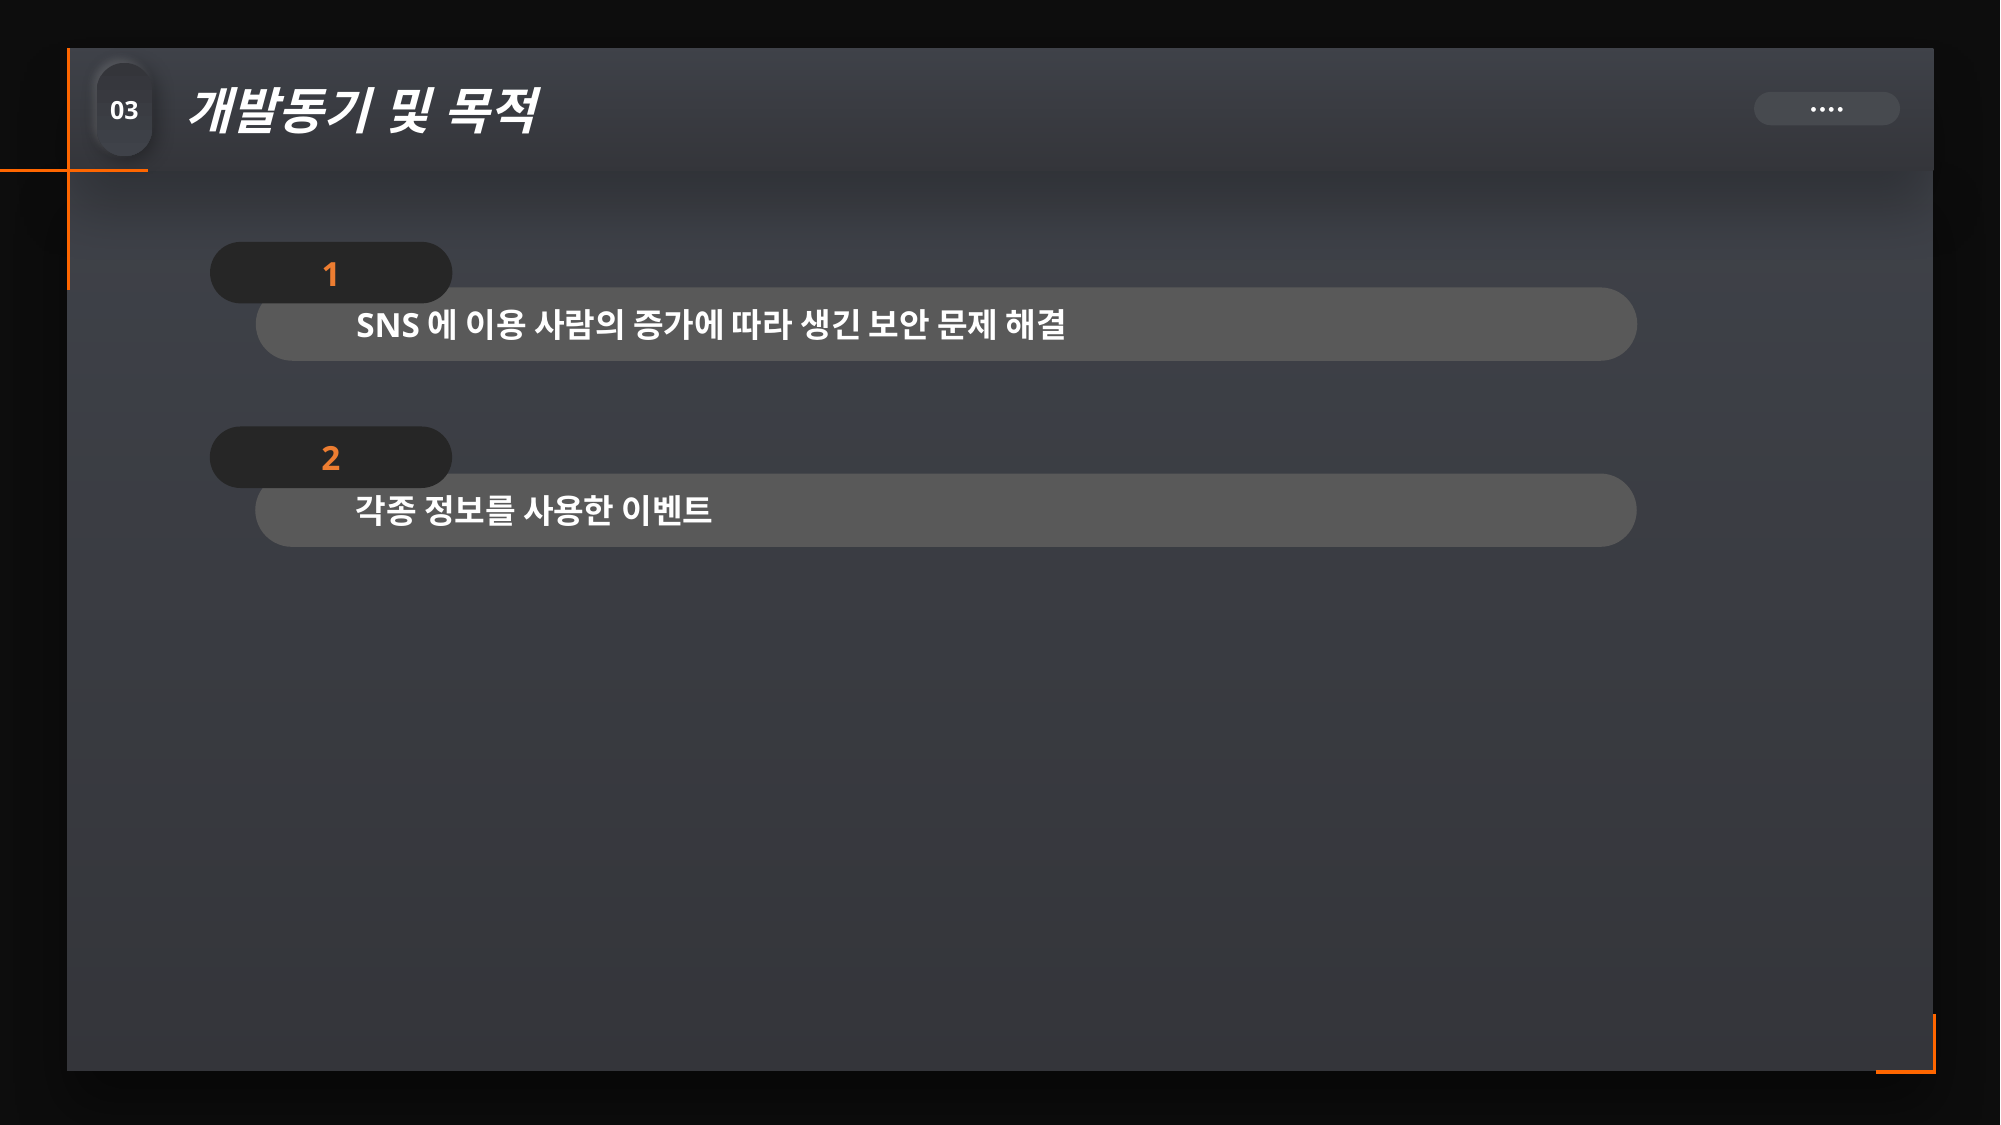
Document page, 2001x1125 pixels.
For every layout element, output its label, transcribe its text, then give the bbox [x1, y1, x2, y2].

text_box SNS에 이용 사람의 증가에 따라 생긴 보안 문제 해결 [254, 286, 1639, 362]
text_box 1 [210, 241, 453, 304]
text_box 2 [209, 426, 453, 489]
text_box 개발동기 및 목적 [70, 48, 1934, 172]
text_box [66, 232, 1934, 1071]
text_box 각종 정보를 사용한 이벤트 [254, 472, 1638, 548]
text_box 03 [95, 61, 154, 158]
text_box ● ● ● ● [1753, 90, 1902, 127]
